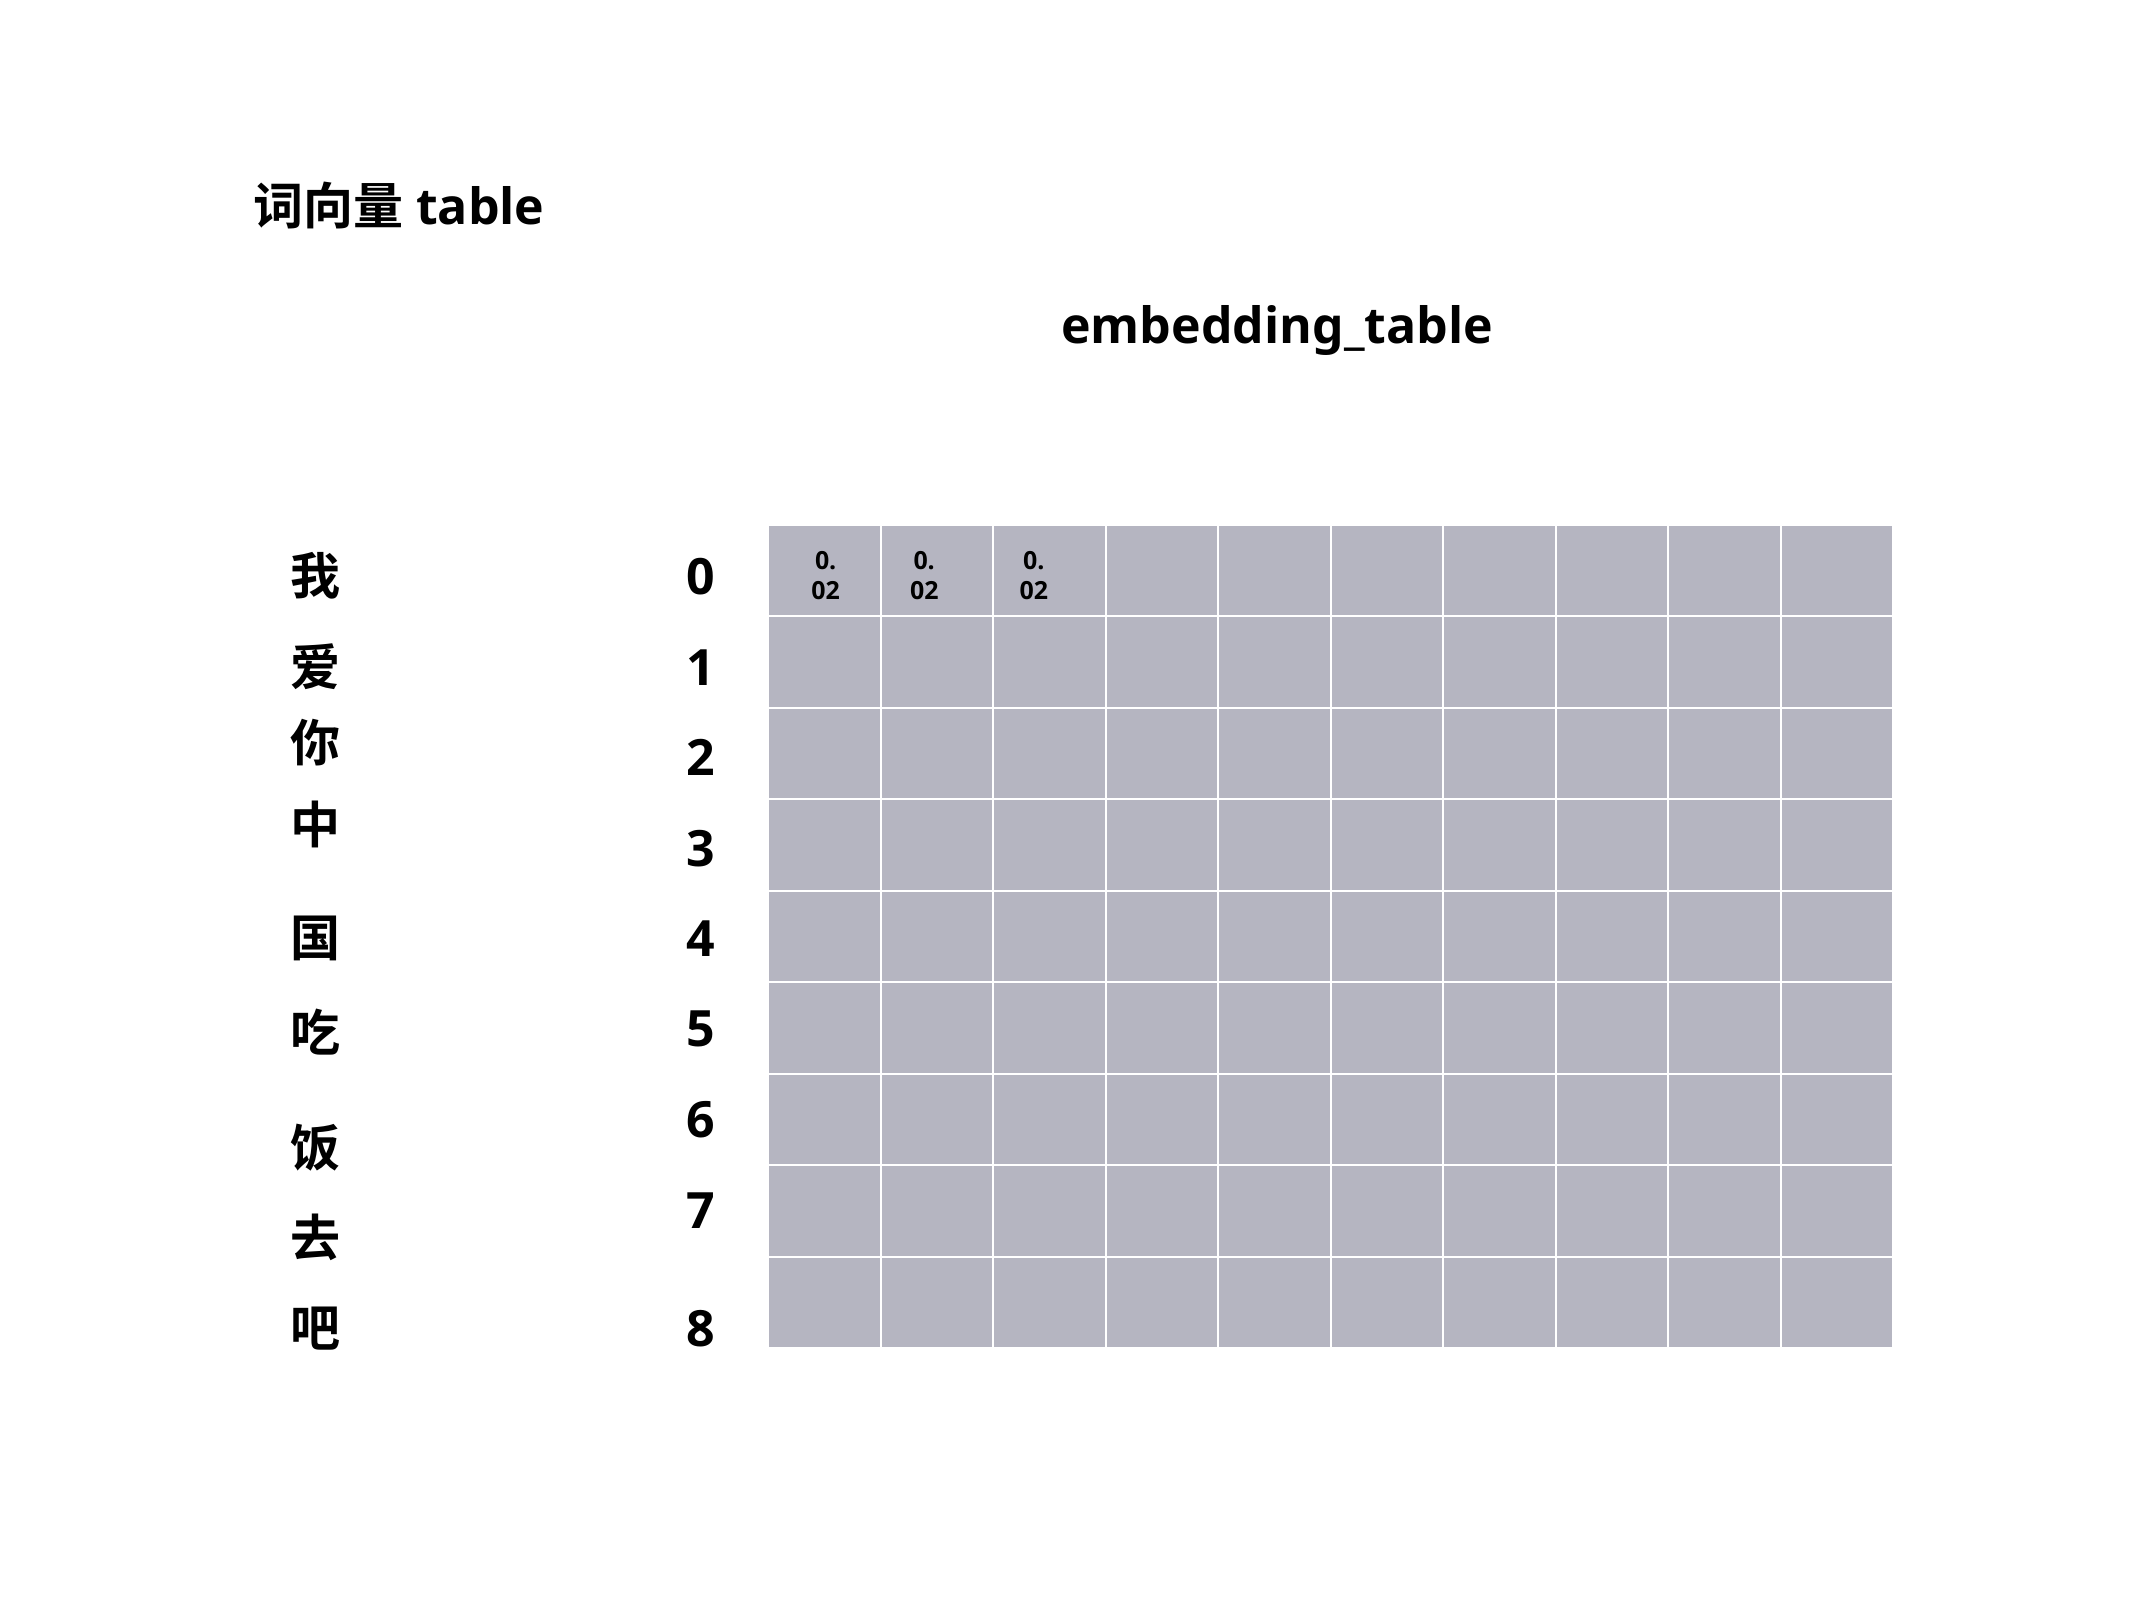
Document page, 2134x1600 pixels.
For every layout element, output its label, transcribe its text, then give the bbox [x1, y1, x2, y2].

table_cell [1782, 1258, 1892, 1347]
table_cell [1782, 892, 1892, 981]
table_cell [1669, 800, 1780, 890]
table_cell [1557, 617, 1667, 707]
table_cell [1669, 1258, 1780, 1347]
table_cell [882, 892, 992, 981]
table_cell [1107, 1166, 1217, 1256]
table_cell [882, 1075, 992, 1164]
table_cell [994, 1166, 1105, 1256]
table_cell [882, 983, 992, 1073]
text_box 你 [281, 702, 349, 780]
table_cell [1332, 1258, 1442, 1347]
table_cell [1107, 617, 1217, 707]
table_cell [1219, 1166, 1330, 1256]
table_cell [882, 800, 992, 890]
text_box 8 [677, 1288, 724, 1366]
table_cell [1107, 892, 1217, 981]
table_cell [1107, 983, 1217, 1073]
table_cell [882, 1166, 992, 1256]
text_box 2 [677, 717, 724, 794]
table_cell [1219, 1075, 1330, 1164]
table_header [1782, 526, 1892, 615]
table_cell [1332, 892, 1442, 981]
table_cell [1669, 709, 1780, 798]
text_box 0 [677, 536, 724, 614]
table_header [1219, 526, 1330, 615]
table_cell [769, 800, 880, 890]
table_cell [882, 1258, 992, 1347]
table_header [882, 526, 992, 615]
table_cell [1557, 1166, 1667, 1256]
table_cell [1444, 1166, 1555, 1256]
table_cell [1444, 983, 1555, 1073]
table_cell [1669, 1166, 1780, 1256]
text_box 4 [677, 898, 724, 975]
table_header [994, 526, 1105, 615]
text_box 0.02 [901, 536, 948, 613]
table_cell [882, 709, 992, 798]
text_box 国 [281, 898, 349, 975]
table_cell [1444, 617, 1555, 707]
table_cell [1669, 1075, 1780, 1164]
text_box 5 [677, 988, 724, 1065]
text_box 1 [677, 626, 724, 704]
text_box 我 [281, 536, 349, 613]
table_cell [1782, 800, 1892, 890]
table_cell [769, 709, 880, 798]
table_cell [1669, 617, 1780, 707]
table_cell [1332, 617, 1442, 707]
text_box 0.02 [802, 536, 849, 613]
table_cell [994, 1258, 1105, 1347]
table_header [1444, 526, 1555, 615]
table_cell [1782, 1166, 1892, 1256]
table_header [1332, 526, 1442, 615]
table_cell [769, 983, 880, 1073]
table_cell [1107, 709, 1217, 798]
table_cell [1782, 1075, 1892, 1164]
table_cell [994, 617, 1105, 707]
table_cell [1444, 892, 1555, 981]
text_box 7 [677, 1170, 724, 1247]
table_cell [1782, 709, 1892, 798]
table_cell [1332, 709, 1442, 798]
table_cell [769, 1258, 880, 1347]
table_cell [1557, 983, 1667, 1073]
table_cell [1219, 983, 1330, 1073]
text_box 饭 [281, 1107, 349, 1185]
table_cell [1557, 892, 1667, 981]
table_cell [1332, 1075, 1442, 1164]
table_cell [1107, 1258, 1217, 1347]
table_cell [1332, 800, 1442, 890]
table_cell [1782, 617, 1892, 707]
table_header [1557, 526, 1667, 615]
table_cell [1557, 1258, 1667, 1347]
table_cell [1557, 1075, 1667, 1164]
table_cell [994, 709, 1105, 798]
table_cell [1219, 1258, 1330, 1347]
table_header [769, 526, 880, 615]
table_cell [1782, 983, 1892, 1073]
table_cell [1219, 892, 1330, 981]
table_cell [769, 1075, 880, 1164]
text_box 吧 [281, 1288, 349, 1366]
table_cell [1219, 709, 1330, 798]
table_cell [882, 617, 992, 707]
table_cell [994, 892, 1105, 981]
table_cell [1444, 800, 1555, 890]
text_box 去 [281, 1198, 349, 1275]
table_cell [1219, 800, 1330, 890]
text_box 6 [677, 1079, 724, 1156]
text_box 词向量table [245, 165, 553, 243]
text_box 吃 [281, 992, 349, 1070]
table_header [1107, 526, 1217, 615]
table_cell [1557, 800, 1667, 890]
text_box embedding_table [1053, 284, 1502, 362]
table_cell [1444, 1258, 1555, 1347]
table_cell [1557, 709, 1667, 798]
table_cell [1669, 983, 1780, 1073]
table_cell [769, 617, 880, 707]
text_box 爱 [281, 626, 349, 702]
table_cell [1332, 1166, 1442, 1256]
table_header [1669, 526, 1780, 615]
table_cell [994, 983, 1105, 1073]
text_box 0.02 [1010, 536, 1058, 613]
table_cell [1107, 1075, 1217, 1164]
table_cell [769, 892, 880, 981]
text_box 3 [677, 807, 724, 885]
table_cell [1107, 800, 1217, 890]
table_cell [1332, 983, 1442, 1073]
text_box 中 [281, 784, 349, 862]
table_cell [994, 1075, 1105, 1164]
table_cell [1444, 709, 1555, 798]
table_cell [1219, 617, 1330, 707]
table_cell [1669, 892, 1780, 981]
table_cell [994, 800, 1105, 890]
table_cell [769, 1166, 880, 1256]
table_cell [1444, 1075, 1555, 1164]
